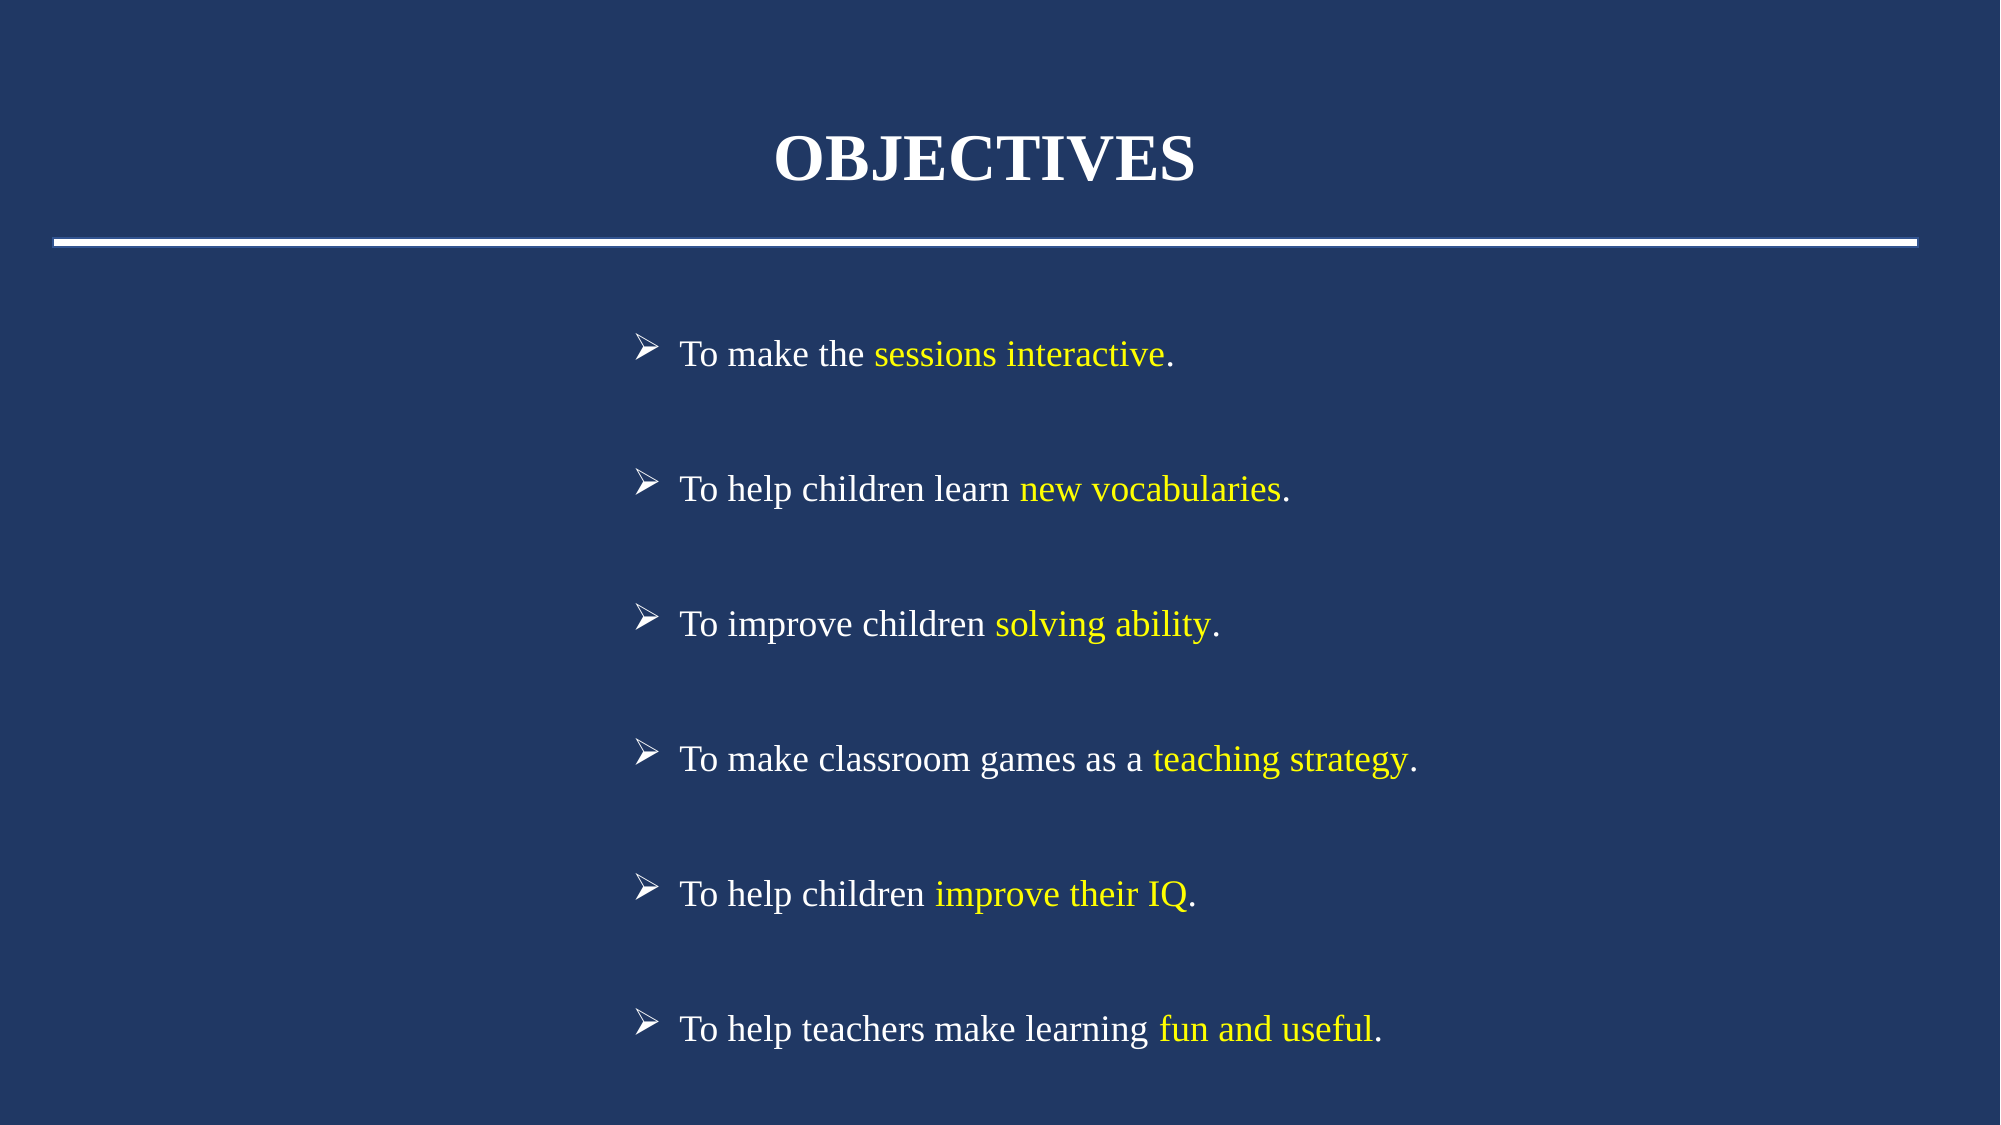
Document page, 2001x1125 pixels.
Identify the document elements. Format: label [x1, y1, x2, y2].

text_box [52, 106, 1918, 1065]
